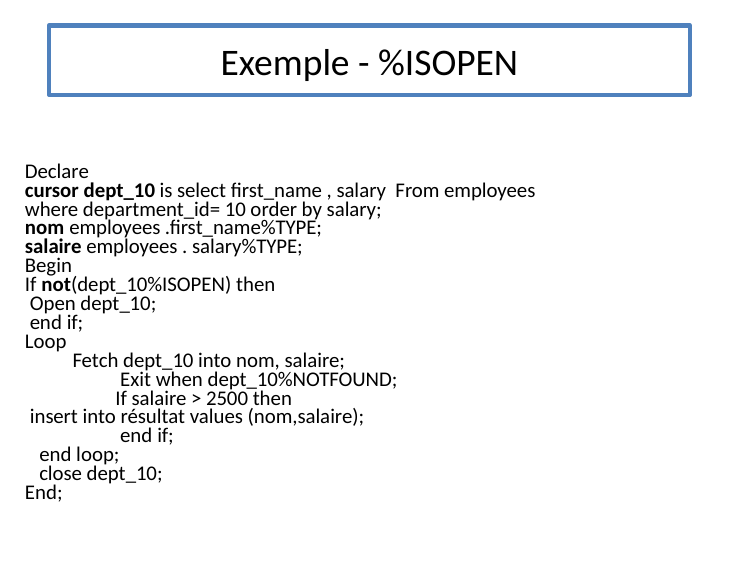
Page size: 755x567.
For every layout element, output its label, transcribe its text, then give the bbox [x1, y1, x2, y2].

text_box Declare cursor dept_10 is select first_name , salary From employees where department_id= 10 order by salary; nom employees .first_name%TYPE; salaire employees . salary%TYPE; Begin If not(dept_10%ISOPEN) then Open dept_10; end if; Loop Fetch dept_10 into nom, salaire; Exit when dept_10%NOTFOUND; If salaire > 2500 then insert into résultat values (nom,salaire); end if; end loop; close dept_10; End; [17, 132, 556, 505]
title Exemple - %ISOPEN [47, 23, 692, 97]
